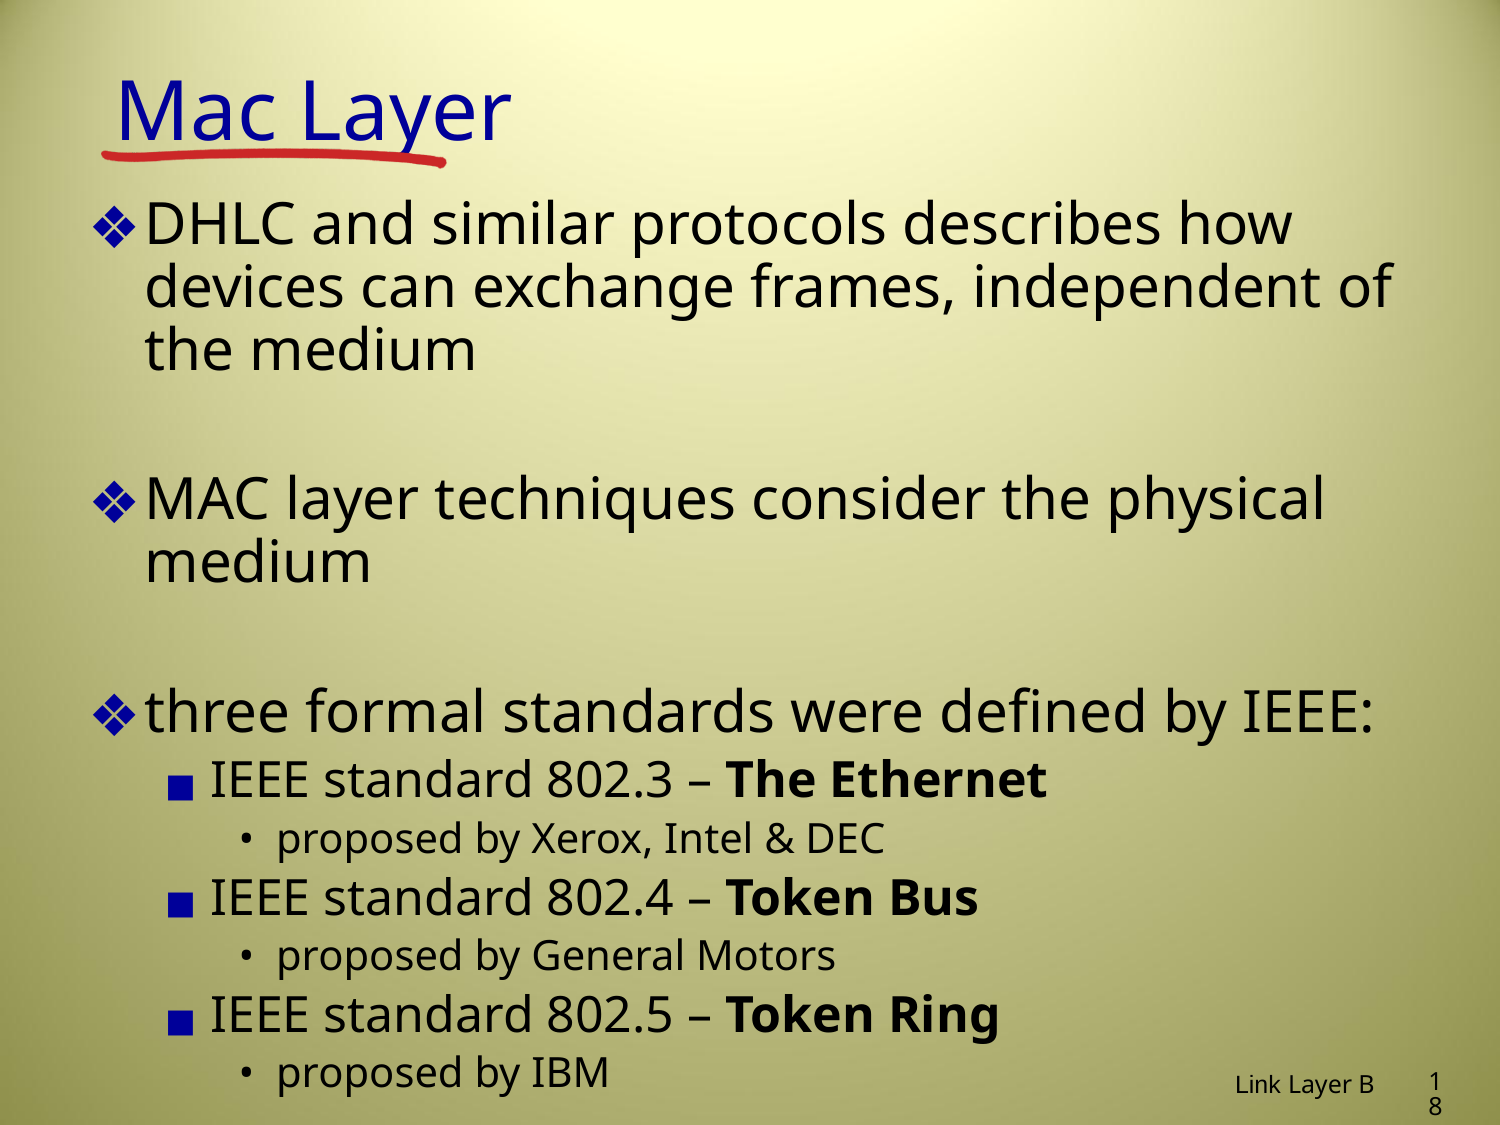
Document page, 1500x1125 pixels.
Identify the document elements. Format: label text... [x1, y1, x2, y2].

title Mac Layer [75, 45, 1425, 158]
list DHLC and similar protocols describes how devices can exchange frames, independent of the medium MAC layer techniques consider the physical medium three formal standards were defined by IEEE: IEEE standard 802.3 – The Ethernet proposed by Xerox, Intel & DEC IEEE standard 802.4 – Token Bus proposed by General Motors IEEE standard 802.5 – Token Ring proposed by IBM [73, 186, 1438, 1034]
picture [0, 0, 1500, 1125]
